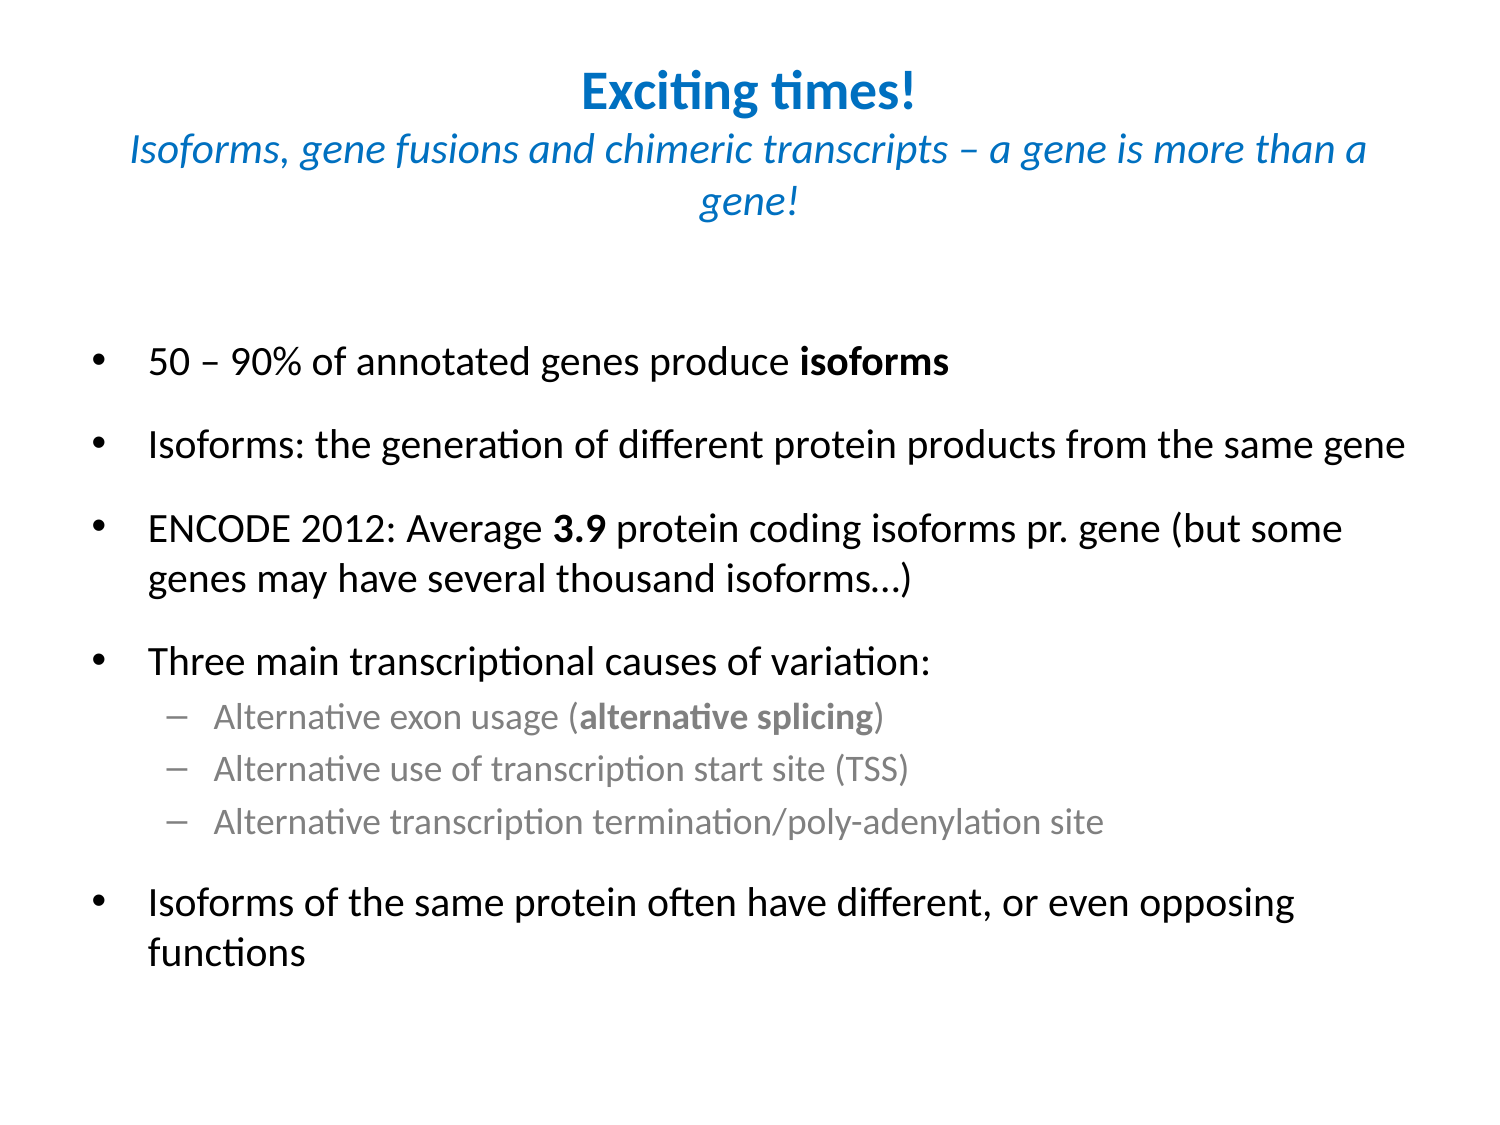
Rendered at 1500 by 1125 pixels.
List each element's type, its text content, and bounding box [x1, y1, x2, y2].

list 50 – 90% of annotated genes produce isoforms Isoforms: the generation of different protein products from the same gene ENCODE 2012: Average 3.9 protein coding isoforms pr. gene (but some genes may have several thousand isoforms…) Three main transcriptional causes of variation: Alternative exon usage (alternative splicing) Alternative use of transcription start site (TSS) Alternative transcription termination/poly-adenylation site Isoforms of the same protein often have different, or even opposing functions [76, 326, 1427, 1125]
title Exciting times! Isoforms, gene fusions and chimeric transcripts – a gene is more than a gene! [75, 45, 1425, 233]
